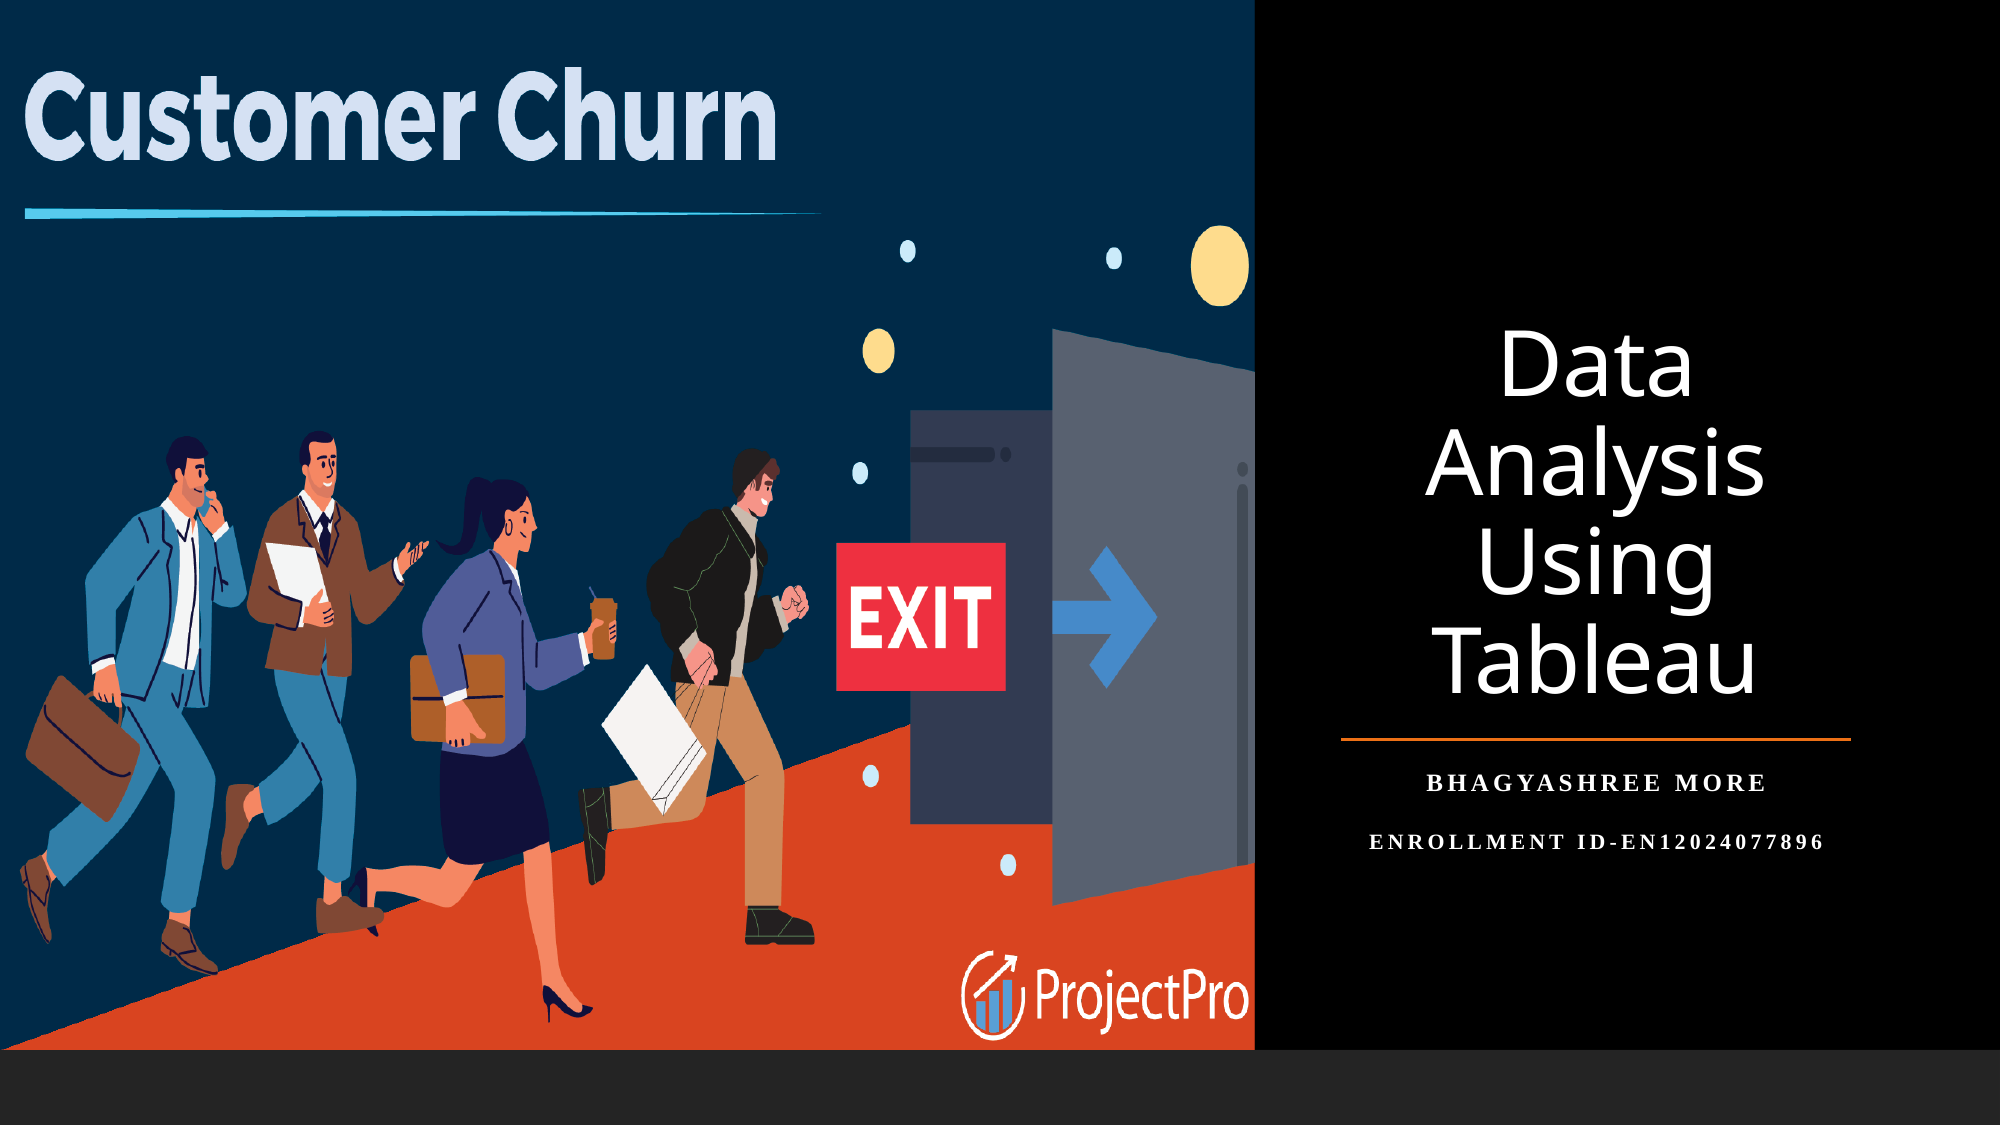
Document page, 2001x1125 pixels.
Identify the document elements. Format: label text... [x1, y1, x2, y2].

text_box [0, 1049, 2000, 1125]
text_box [1297, 202, 1896, 919]
text_box [1261, 0, 2000, 1049]
title Data Analysis Using Tableau [1341, 245, 1852, 722]
subtitle Bhagyashree More Enrollment ID-EN12024077896 [1333, 756, 1860, 883]
picture [0, 0, 1256, 1051]
